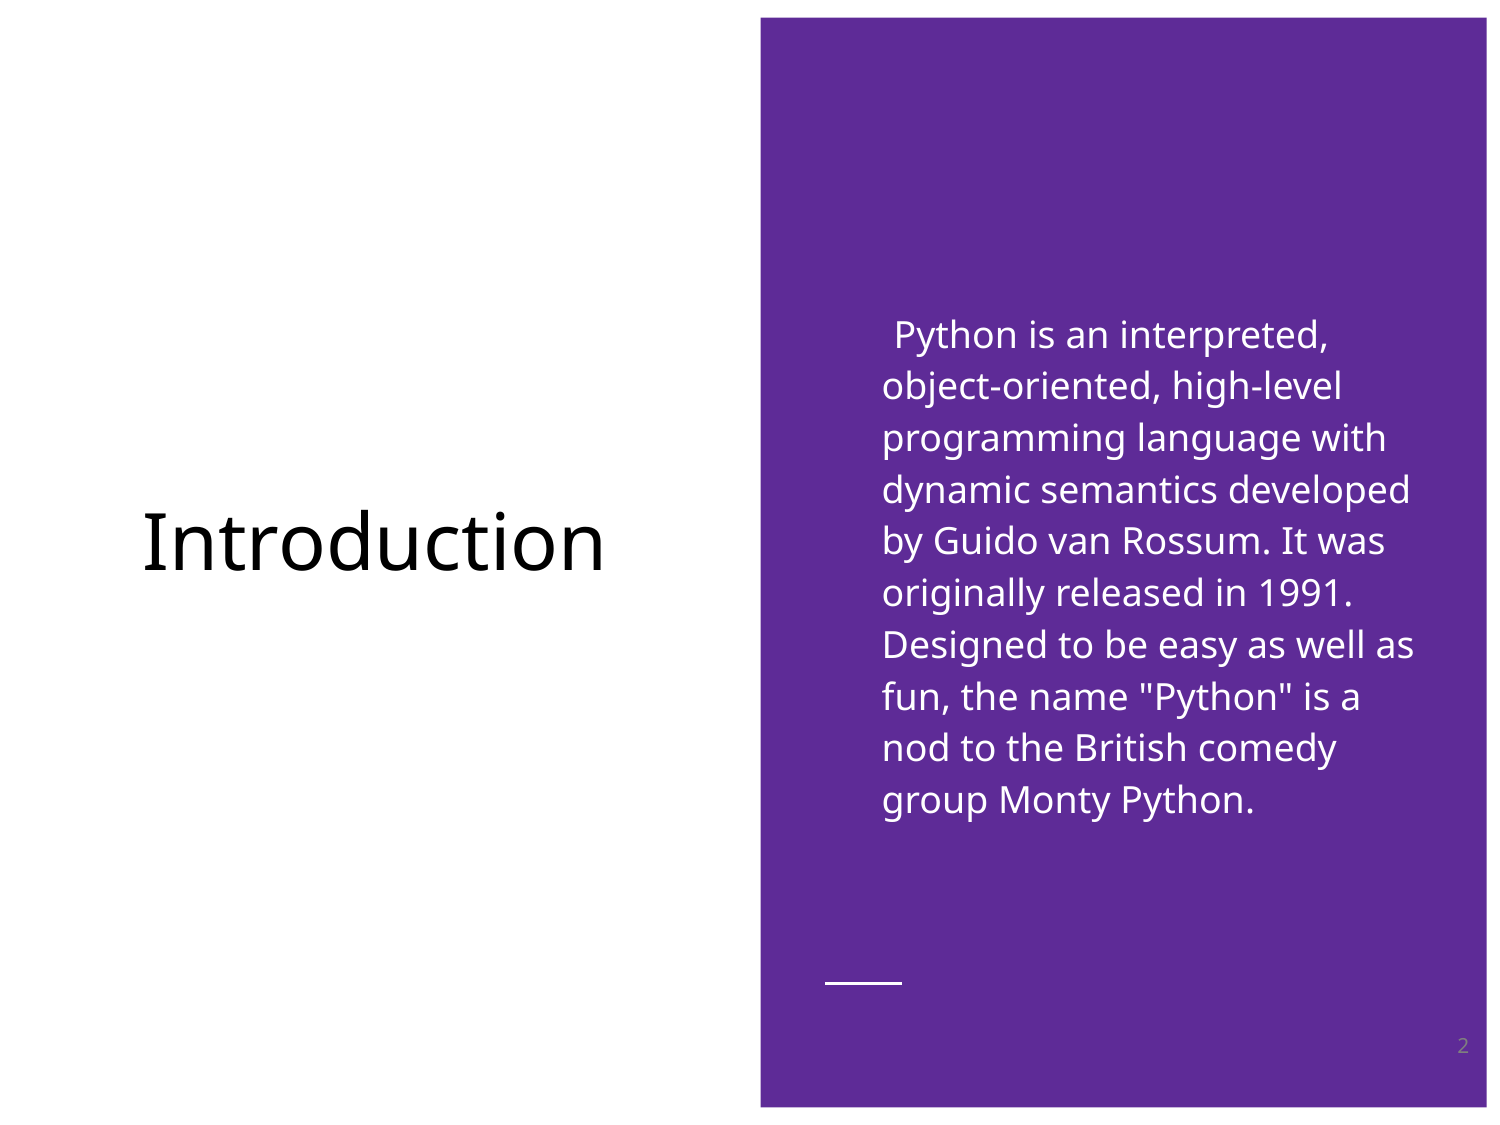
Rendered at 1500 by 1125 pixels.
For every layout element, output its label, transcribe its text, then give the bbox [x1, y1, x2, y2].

title Introduction [43, 258, 708, 594]
slide_number 2 [1394, 1025, 1484, 1112]
list Python is an interpreted, object-oriented, high-level programming language with dynamic semantics developed by Guido van Rossum. It was originally released in 1991. Designed to be easy as well as fun, the name "Python" is a nod to the British comedy group Monty Python. [810, 158, 1440, 967]
